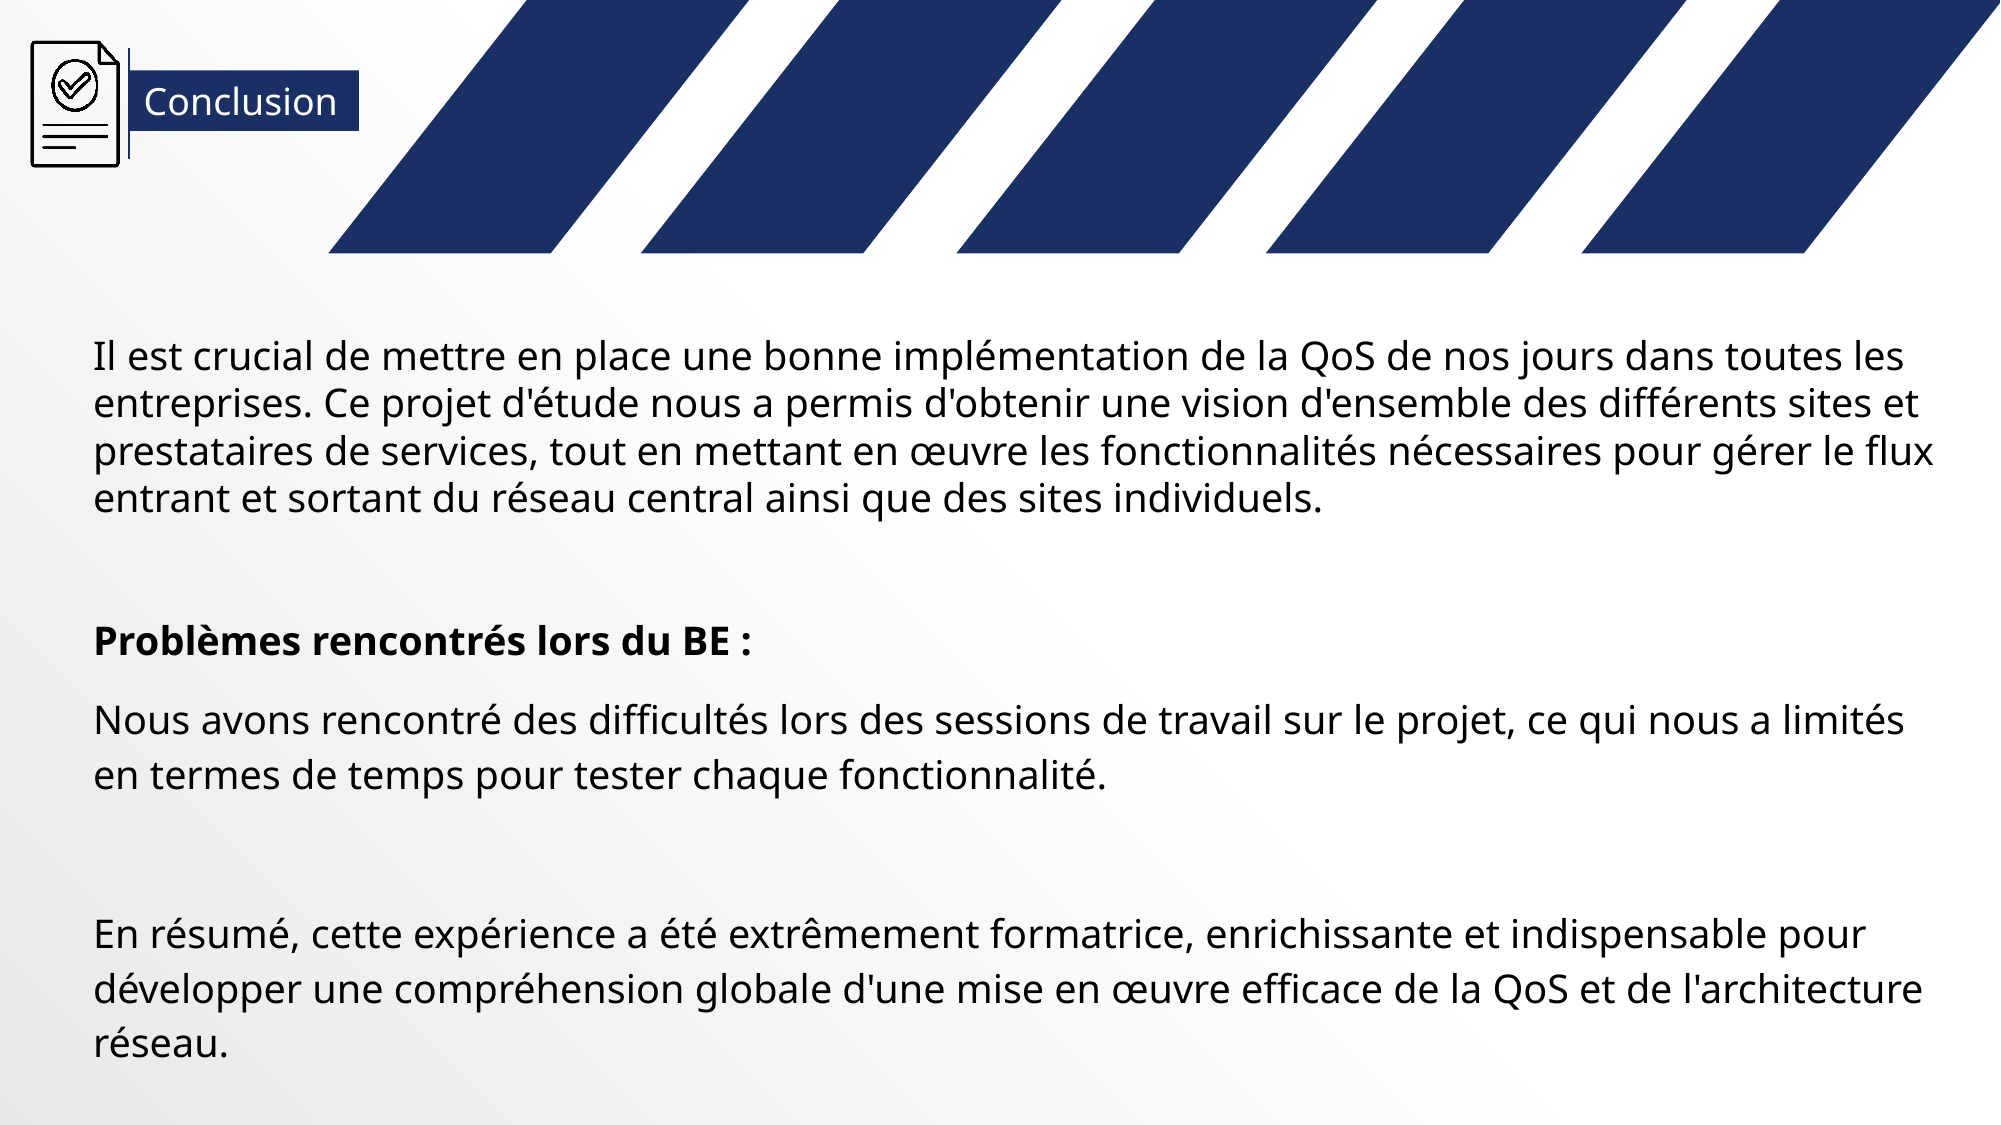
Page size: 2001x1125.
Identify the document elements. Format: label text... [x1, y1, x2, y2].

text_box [128, 47, 360, 160]
text_box [1581, 0, 2000, 254]
text_box [328, 0, 750, 254]
text_box [640, 0, 1062, 254]
text_box Il est crucial de mettre en place une bonne implémentation de la QoS de nos jours dans toutes les entreprises. Ce projet d'étude nous a permis d'obtenir une vision d'ensemble des différents sites et prestataires de services, tout en mettant en œuvre les fonctionnalités nécessaires pour gérer le flux entrant et sortant du réseau central ainsi que des sites individuels. Problèmes rencontrés lors du BE : Nous avons rencontré des difficultés lors des sessions de travail sur le projet, ce qui nous a limités en termes de temps pour tester chaque fonctionnalité. En résumé, cette expérience a été extrêmement formatrice, enrichissante et indispensable pour développer une compréhension globale d'une mise en œuvre efficace de la QoS et de l'architecture réseau. [78, 315, 1973, 1081]
picture [26, 39, 121, 168]
text_box [956, 0, 1378, 254]
text_box [1265, 0, 1687, 254]
